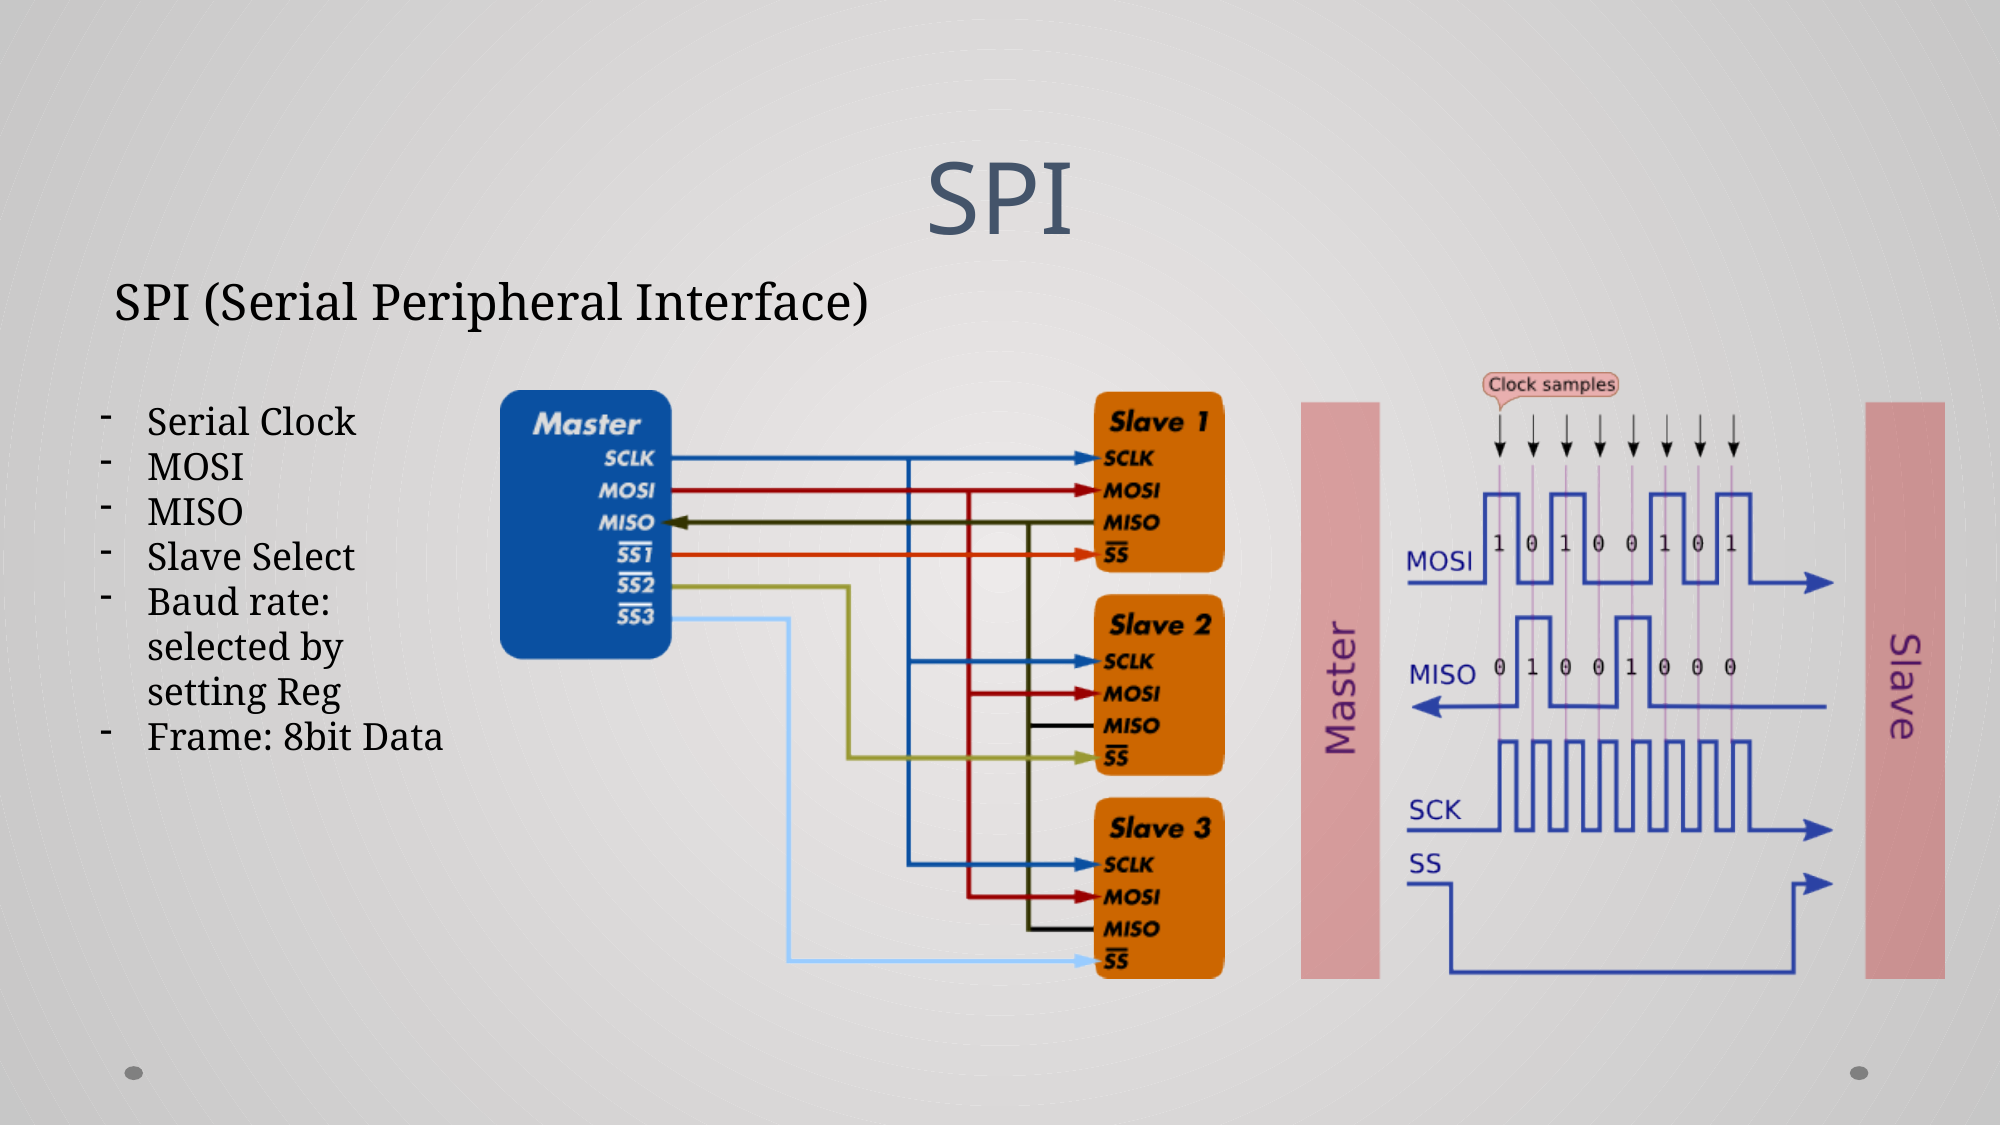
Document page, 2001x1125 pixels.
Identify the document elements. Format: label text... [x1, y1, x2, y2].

list SPI (Serial Peripheral Interface) [99, 262, 1900, 1005]
picture [499, 390, 1225, 979]
picture [1301, 372, 1946, 979]
title SPI [99, 0, 1900, 262]
text_box Serial Clock MOSI MISO Slave Select Baud rate: selected by setting Reg Frame: 8bit Data [85, 390, 461, 766]
